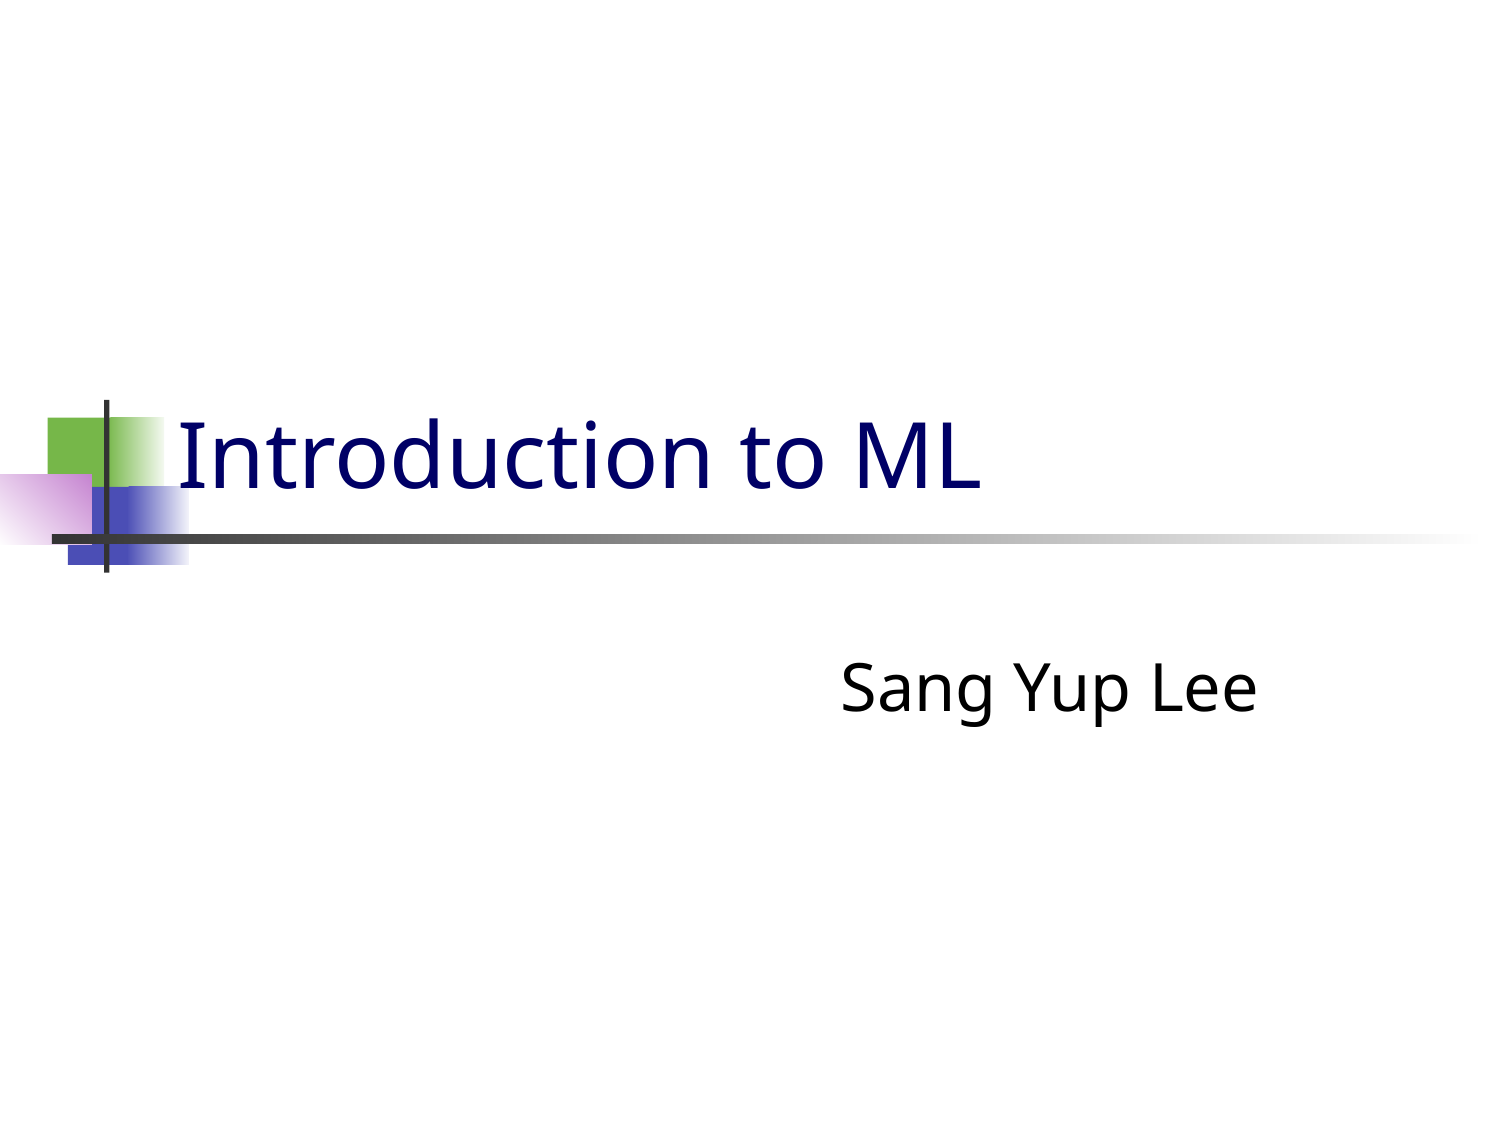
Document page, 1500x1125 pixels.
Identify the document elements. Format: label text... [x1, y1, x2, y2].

subtitle Sang Yup Lee [225, 637, 1275, 925]
title Introduction to ML [162, 275, 1438, 515]
